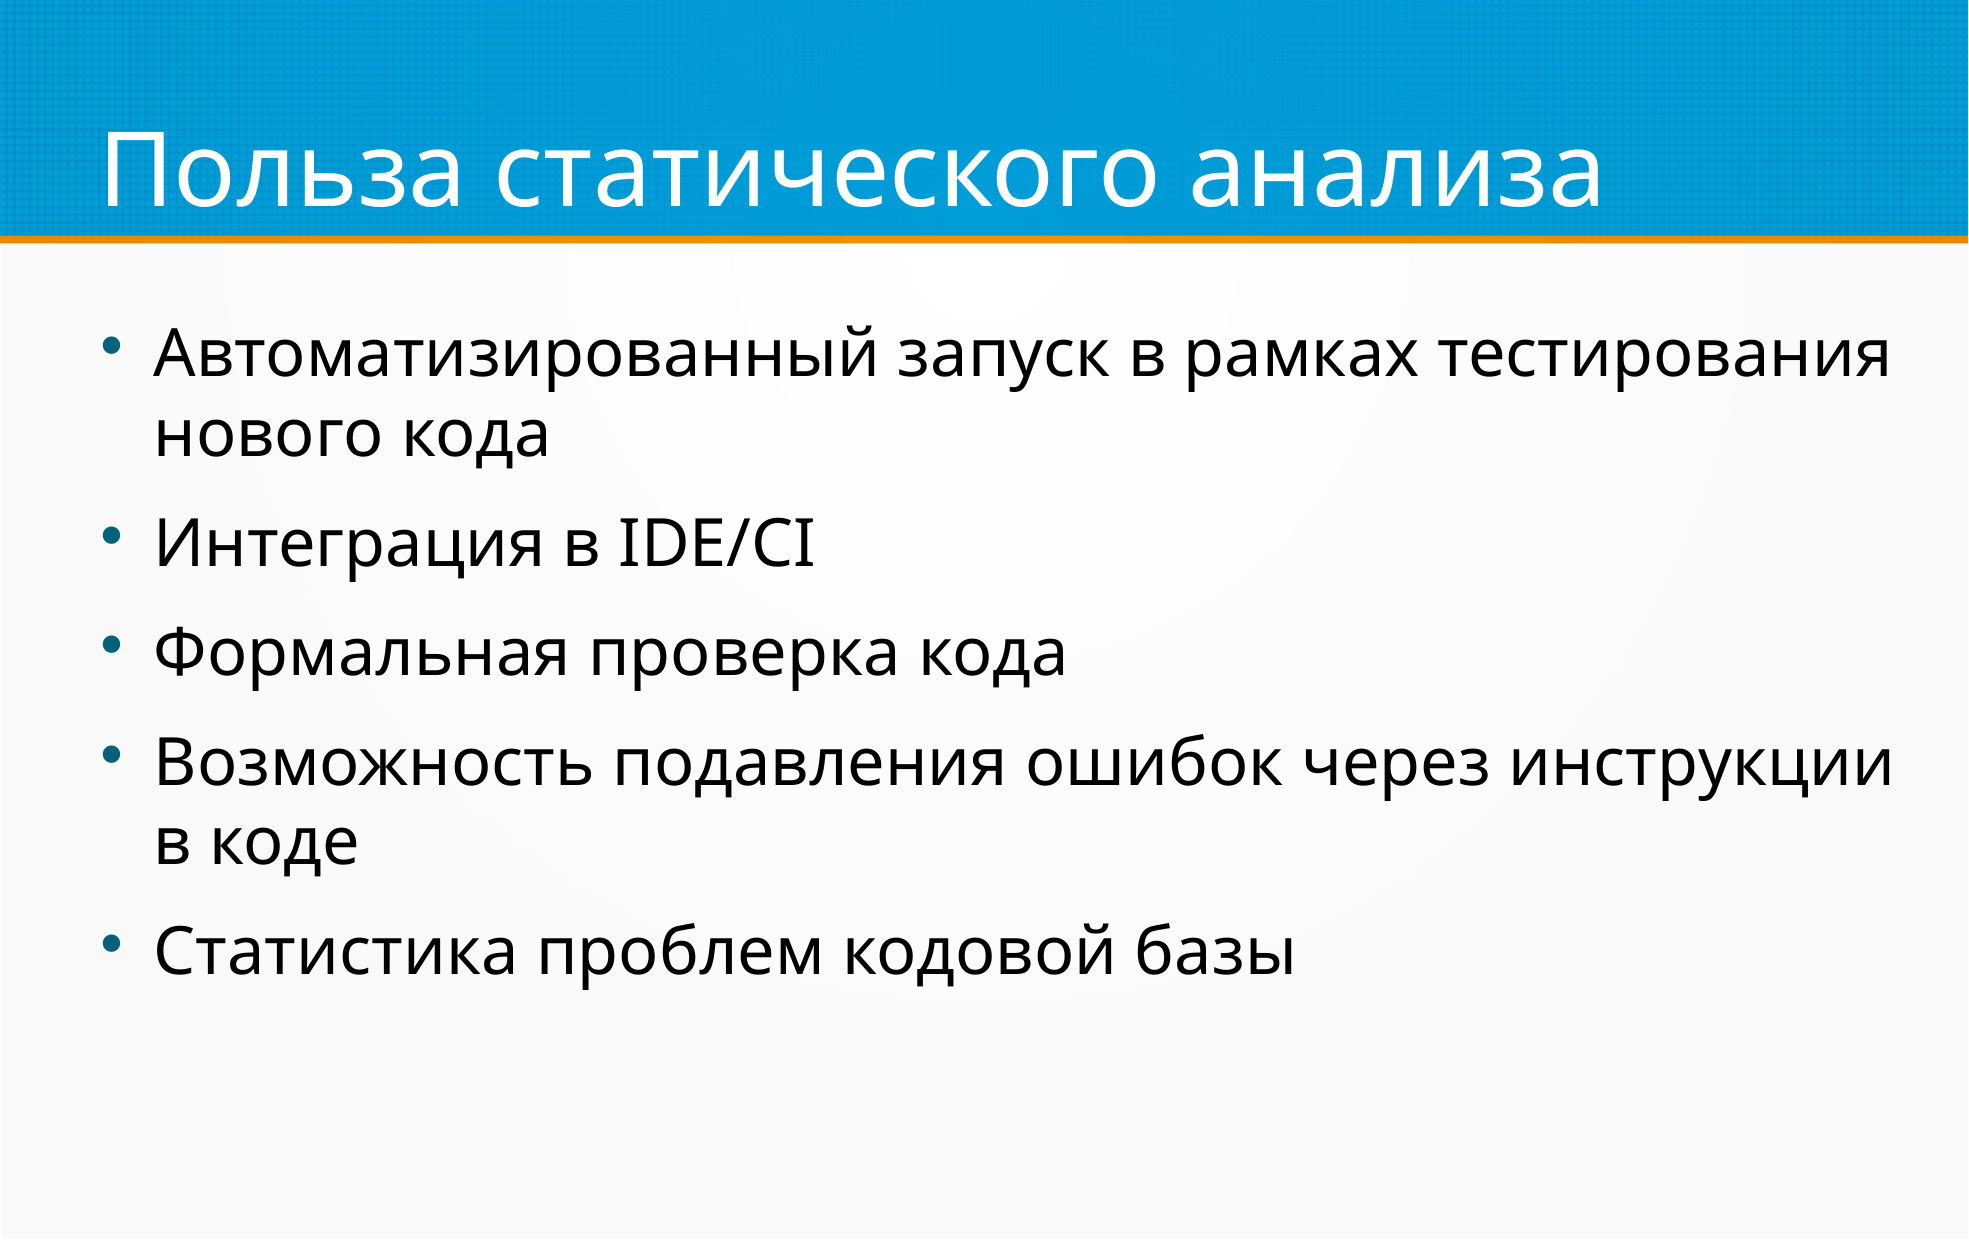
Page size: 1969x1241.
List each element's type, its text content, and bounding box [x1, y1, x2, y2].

text_box Автоматизированный запуск в рамках тестирования нового кода Интеграция в IDE/CI Формальная проверка кода Возможность подавления ошибок через инструкции в коде Статистика проблем кодовой базы [82, 309, 1902, 1134]
text_box Польза статического анализа [98, 19, 1870, 227]
picture [0, 236, 1969, 1241]
